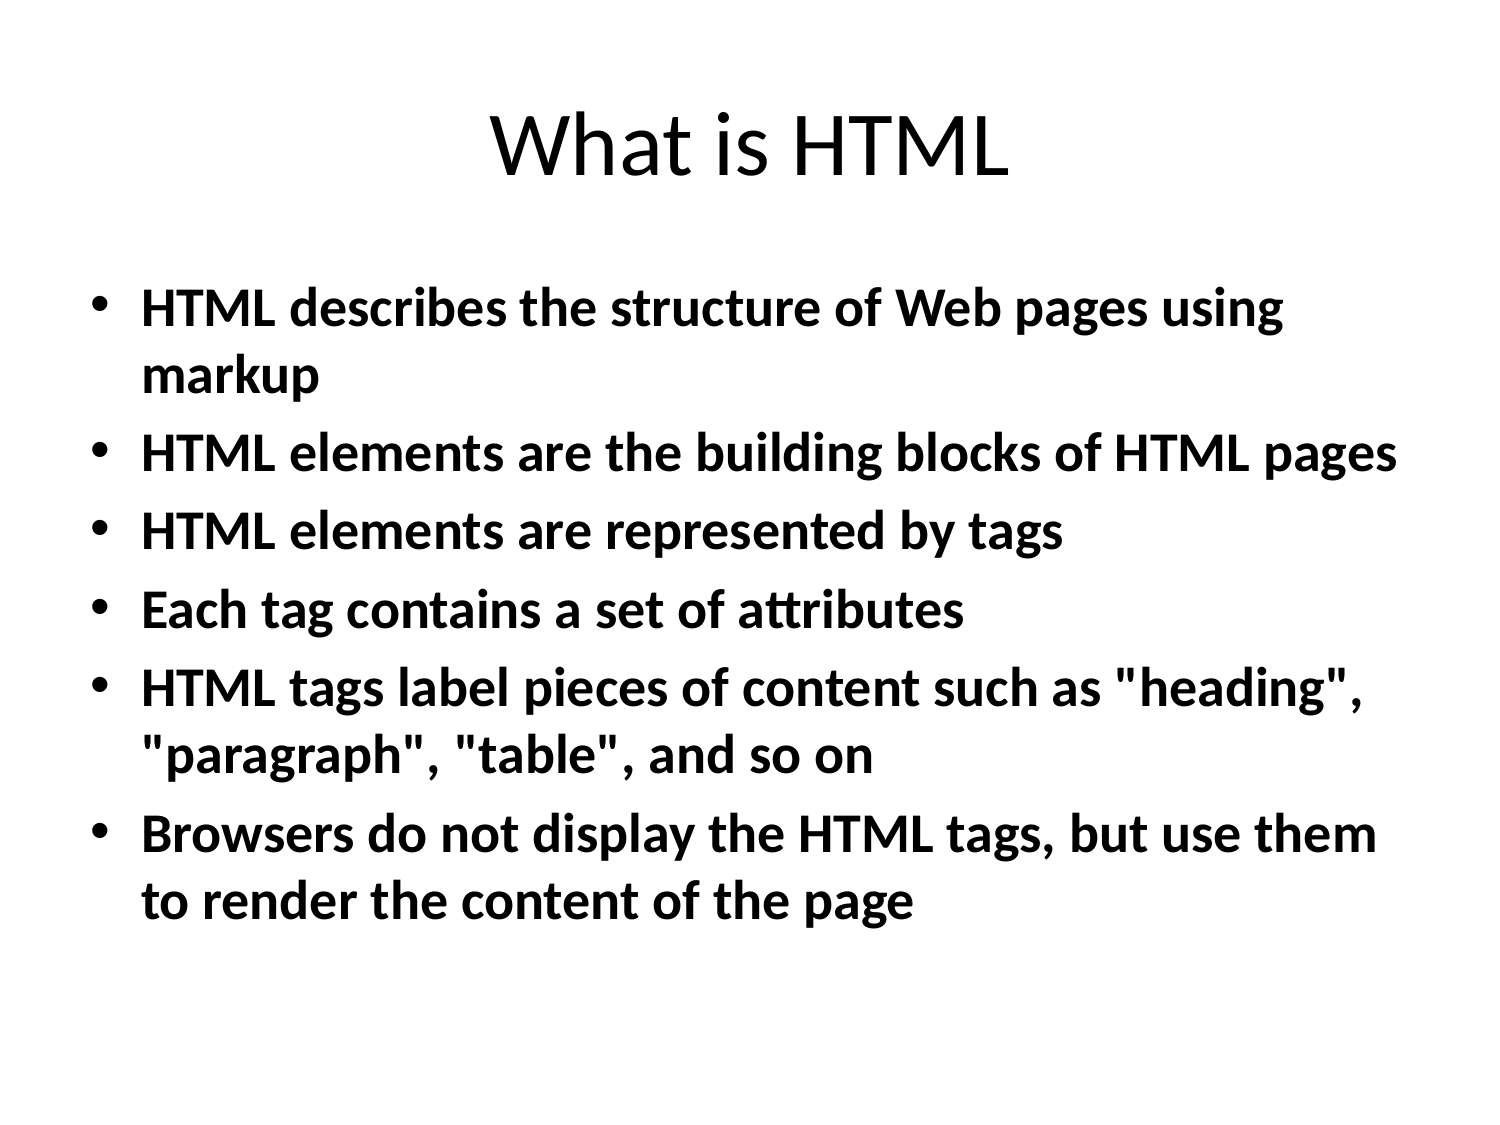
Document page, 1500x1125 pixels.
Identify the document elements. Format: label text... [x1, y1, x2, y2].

list HTML describes the structure of Web pages using markup HTML elements are the building blocks of HTML pages HTML elements are represented by tags Each tag contains a set of attributes HTML tags label pieces of content such as "heading", "paragraph", "table", and so on Browsers do not display the HTML tags, but use them to render the content of the page [75, 262, 1425, 1005]
title What is HTML [75, 45, 1425, 233]
